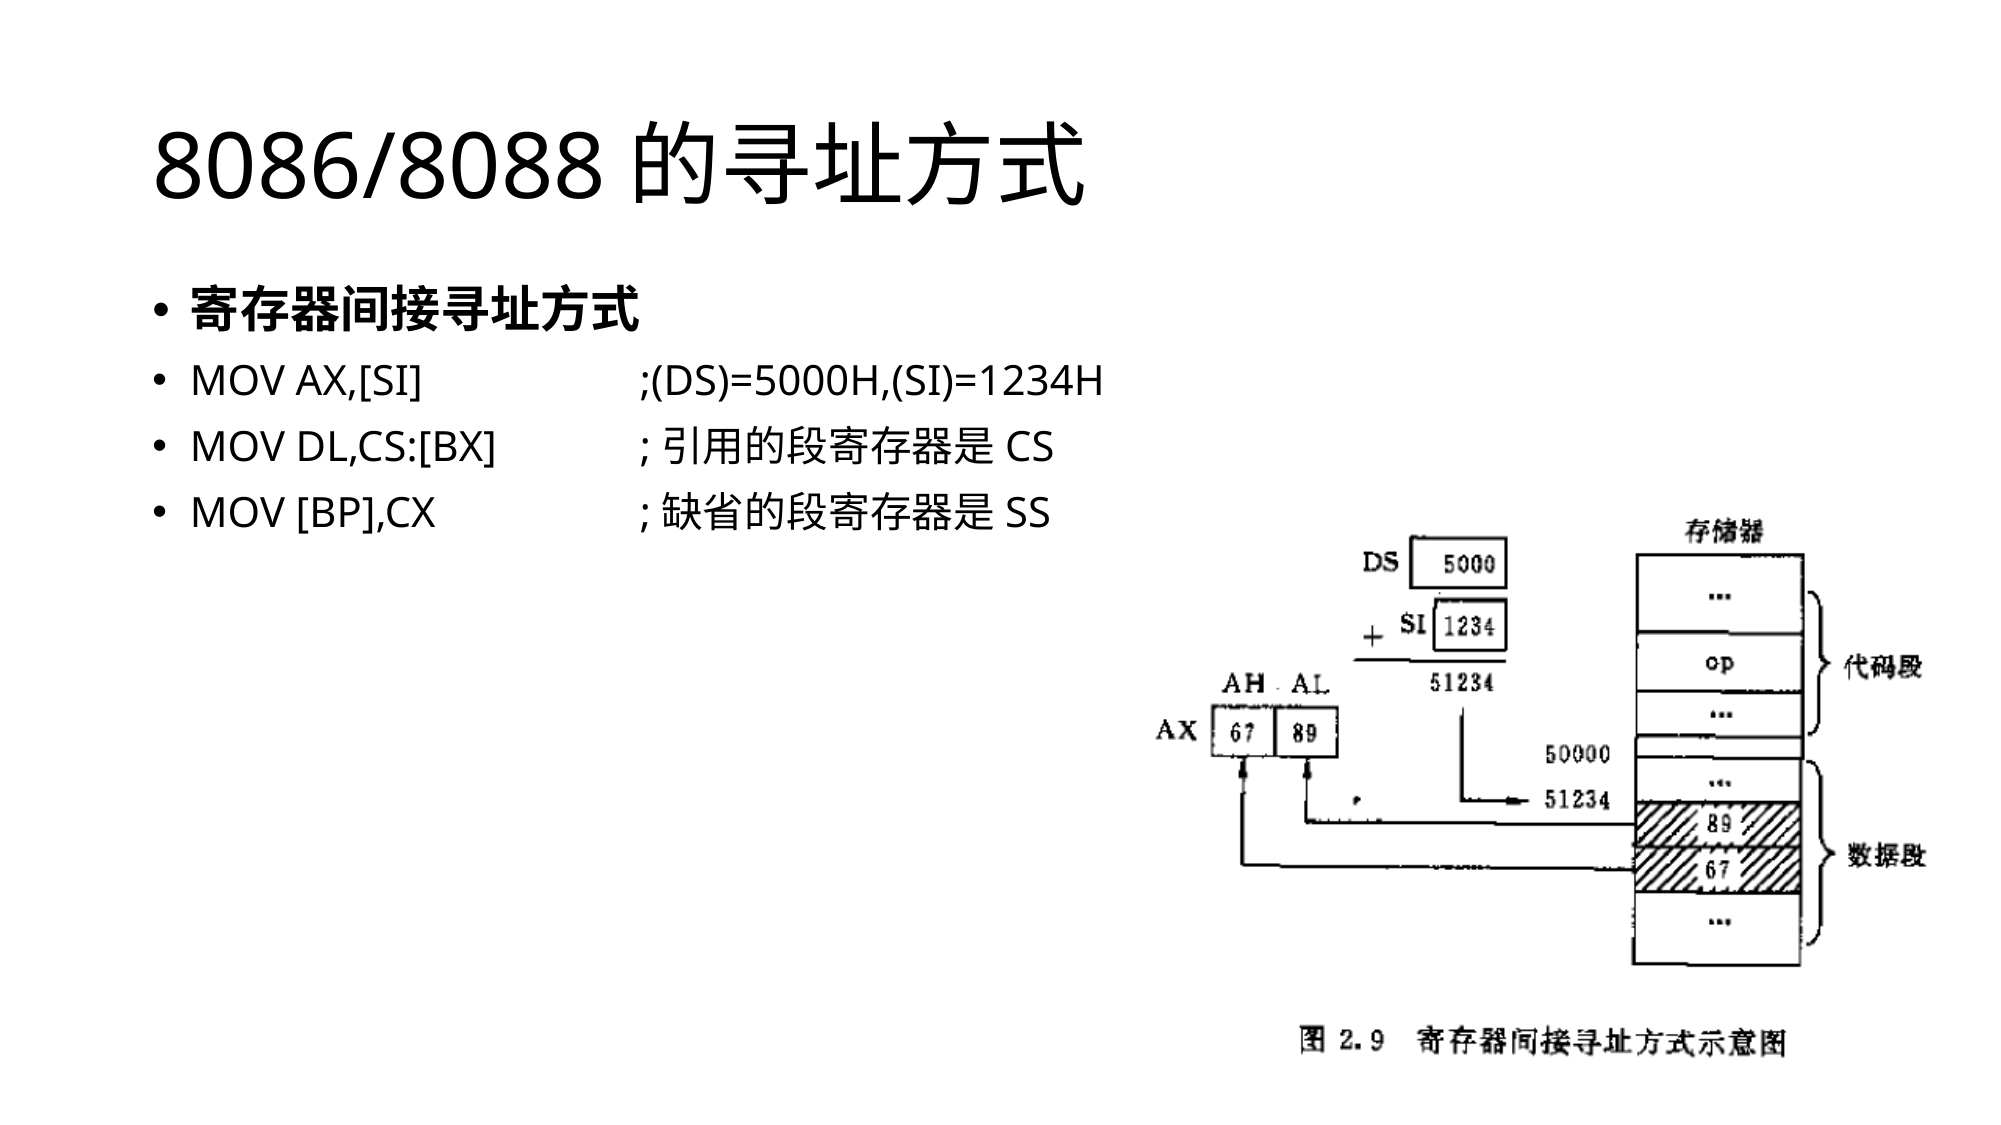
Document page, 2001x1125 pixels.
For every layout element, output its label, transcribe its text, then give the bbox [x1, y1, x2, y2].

title 8086/8088的寻址方式 [137, 59, 1863, 277]
picture [1142, 472, 1955, 1069]
list 寄存器间接寻址方式 MOV AX,[SI] ;(DS)=5000H,(SI)=1234H MOV DL,CS:[BX] ;引用的段寄存器是CS MOV [BP],CX ;缺省的段寄存器是SS [137, 277, 1863, 1014]
